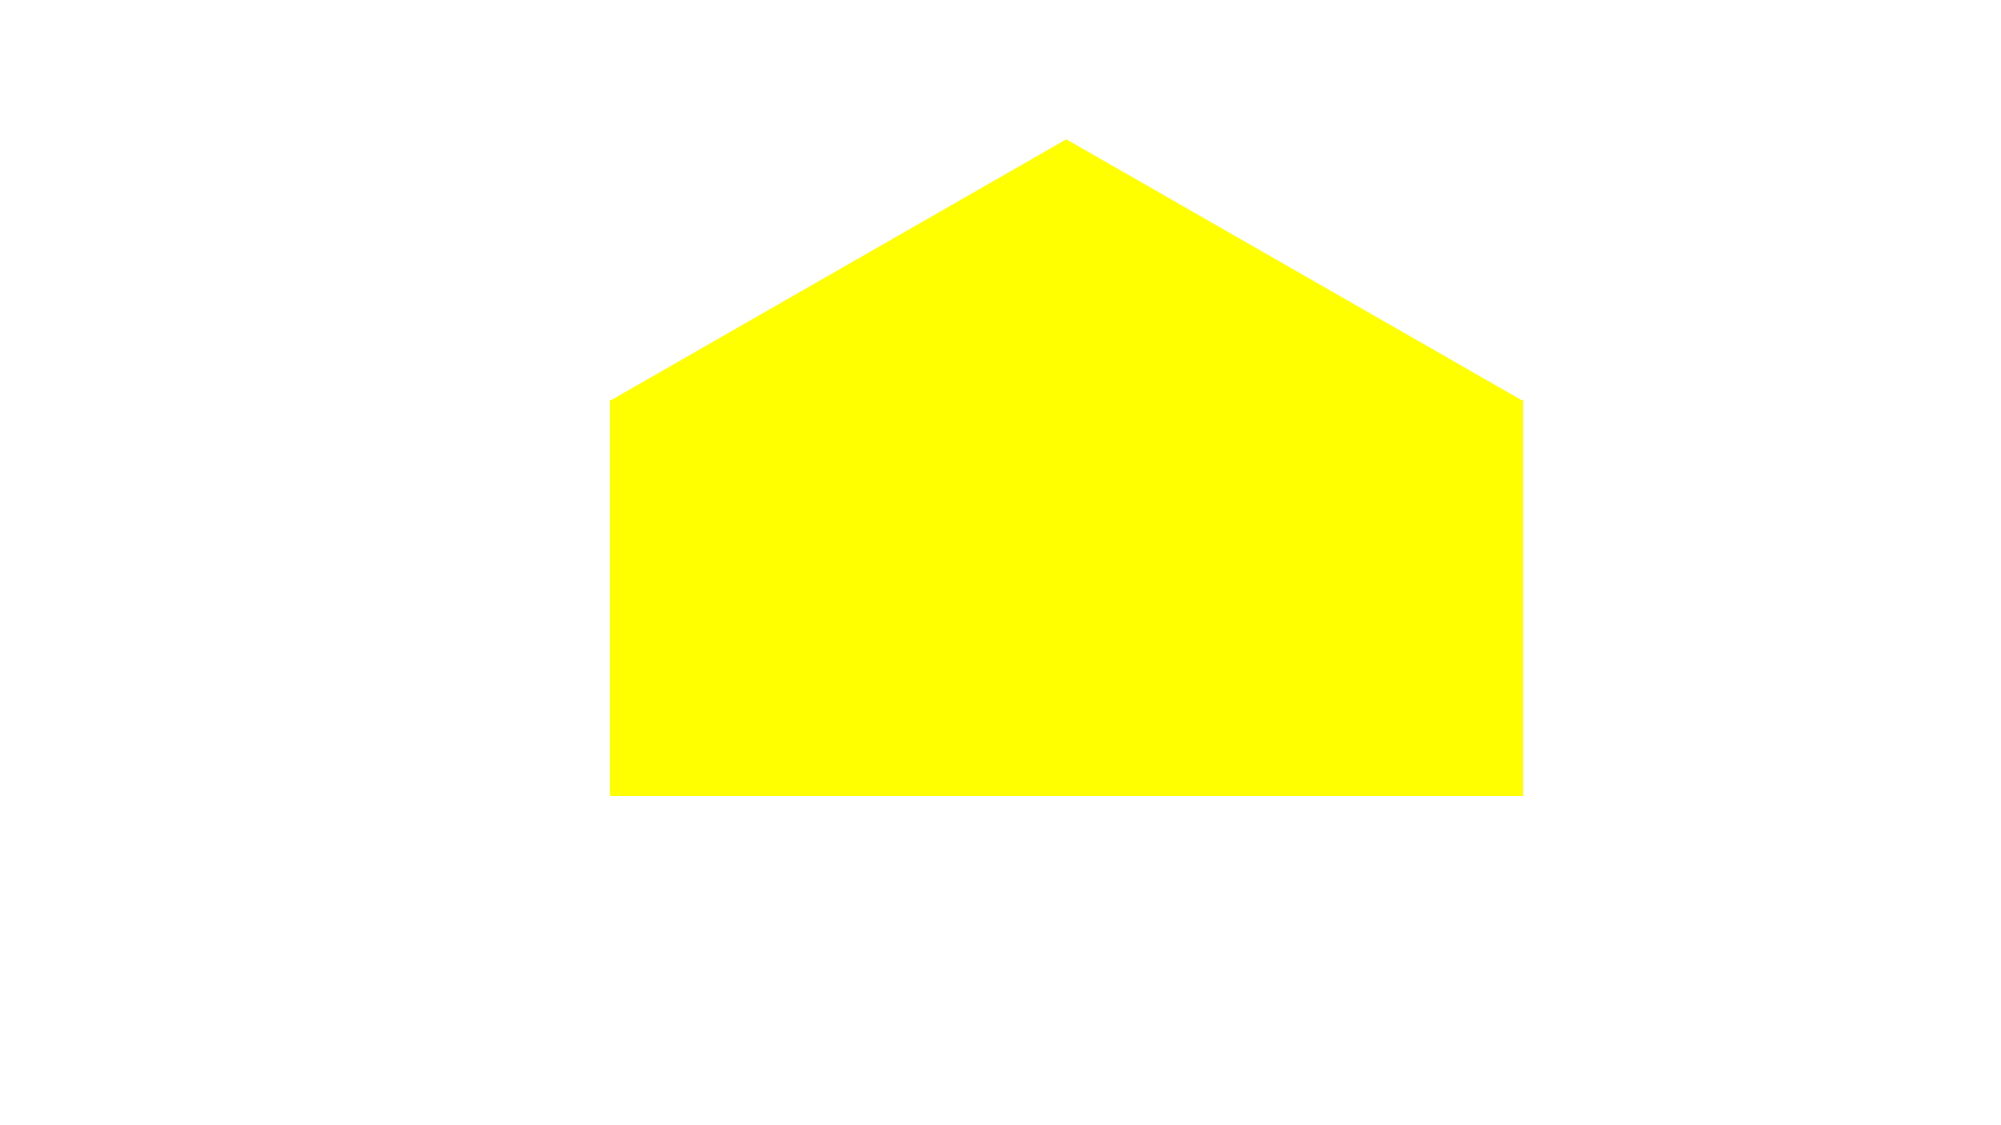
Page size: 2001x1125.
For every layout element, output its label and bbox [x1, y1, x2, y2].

text_box [610, 140, 1522, 796]
